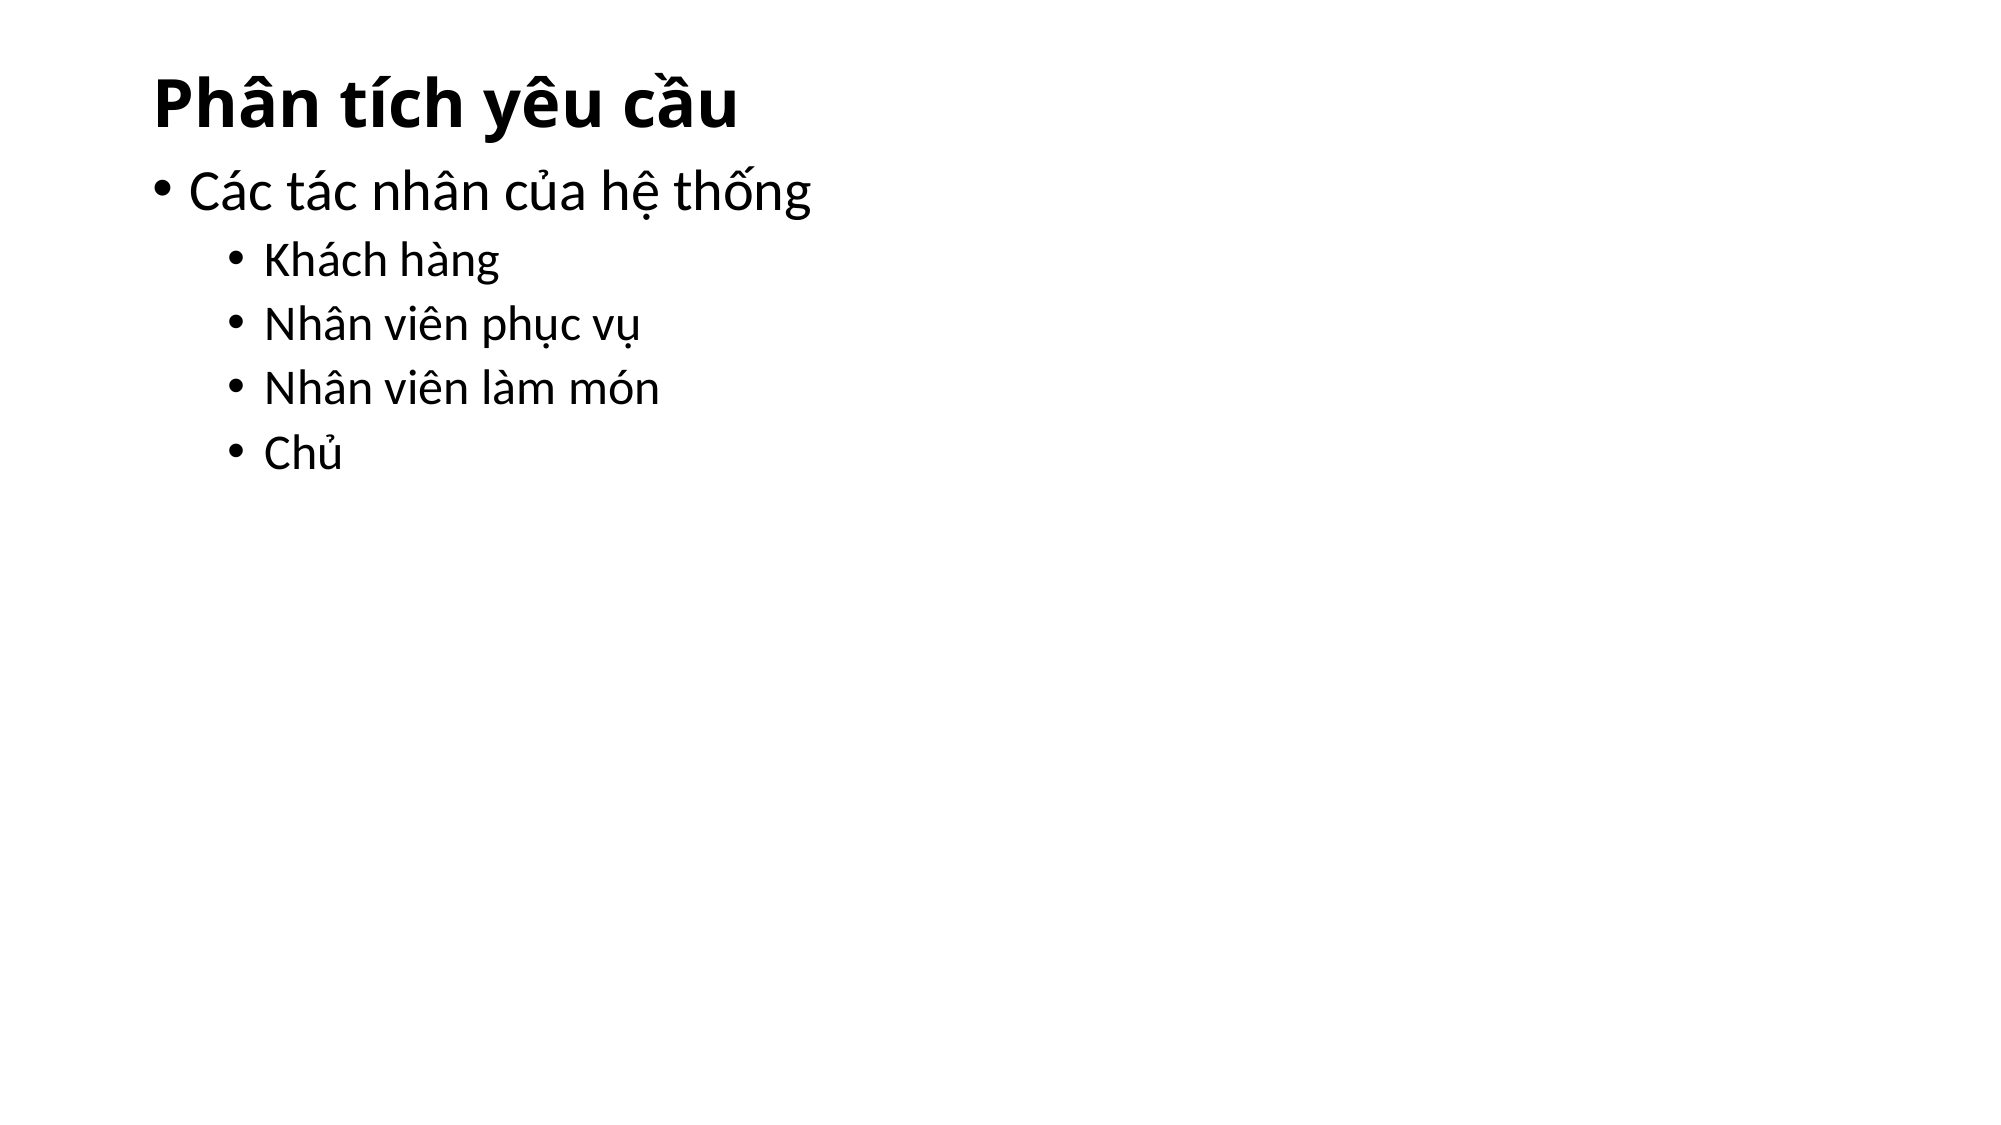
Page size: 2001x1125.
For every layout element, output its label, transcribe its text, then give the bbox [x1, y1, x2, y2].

title Phân tích yêu cầu [137, 59, 1863, 152]
list Các tác nhân của hệ thống Khách hàng Nhân viên phục vụ Nhân viên làm món Chủ [137, 152, 1863, 1082]
